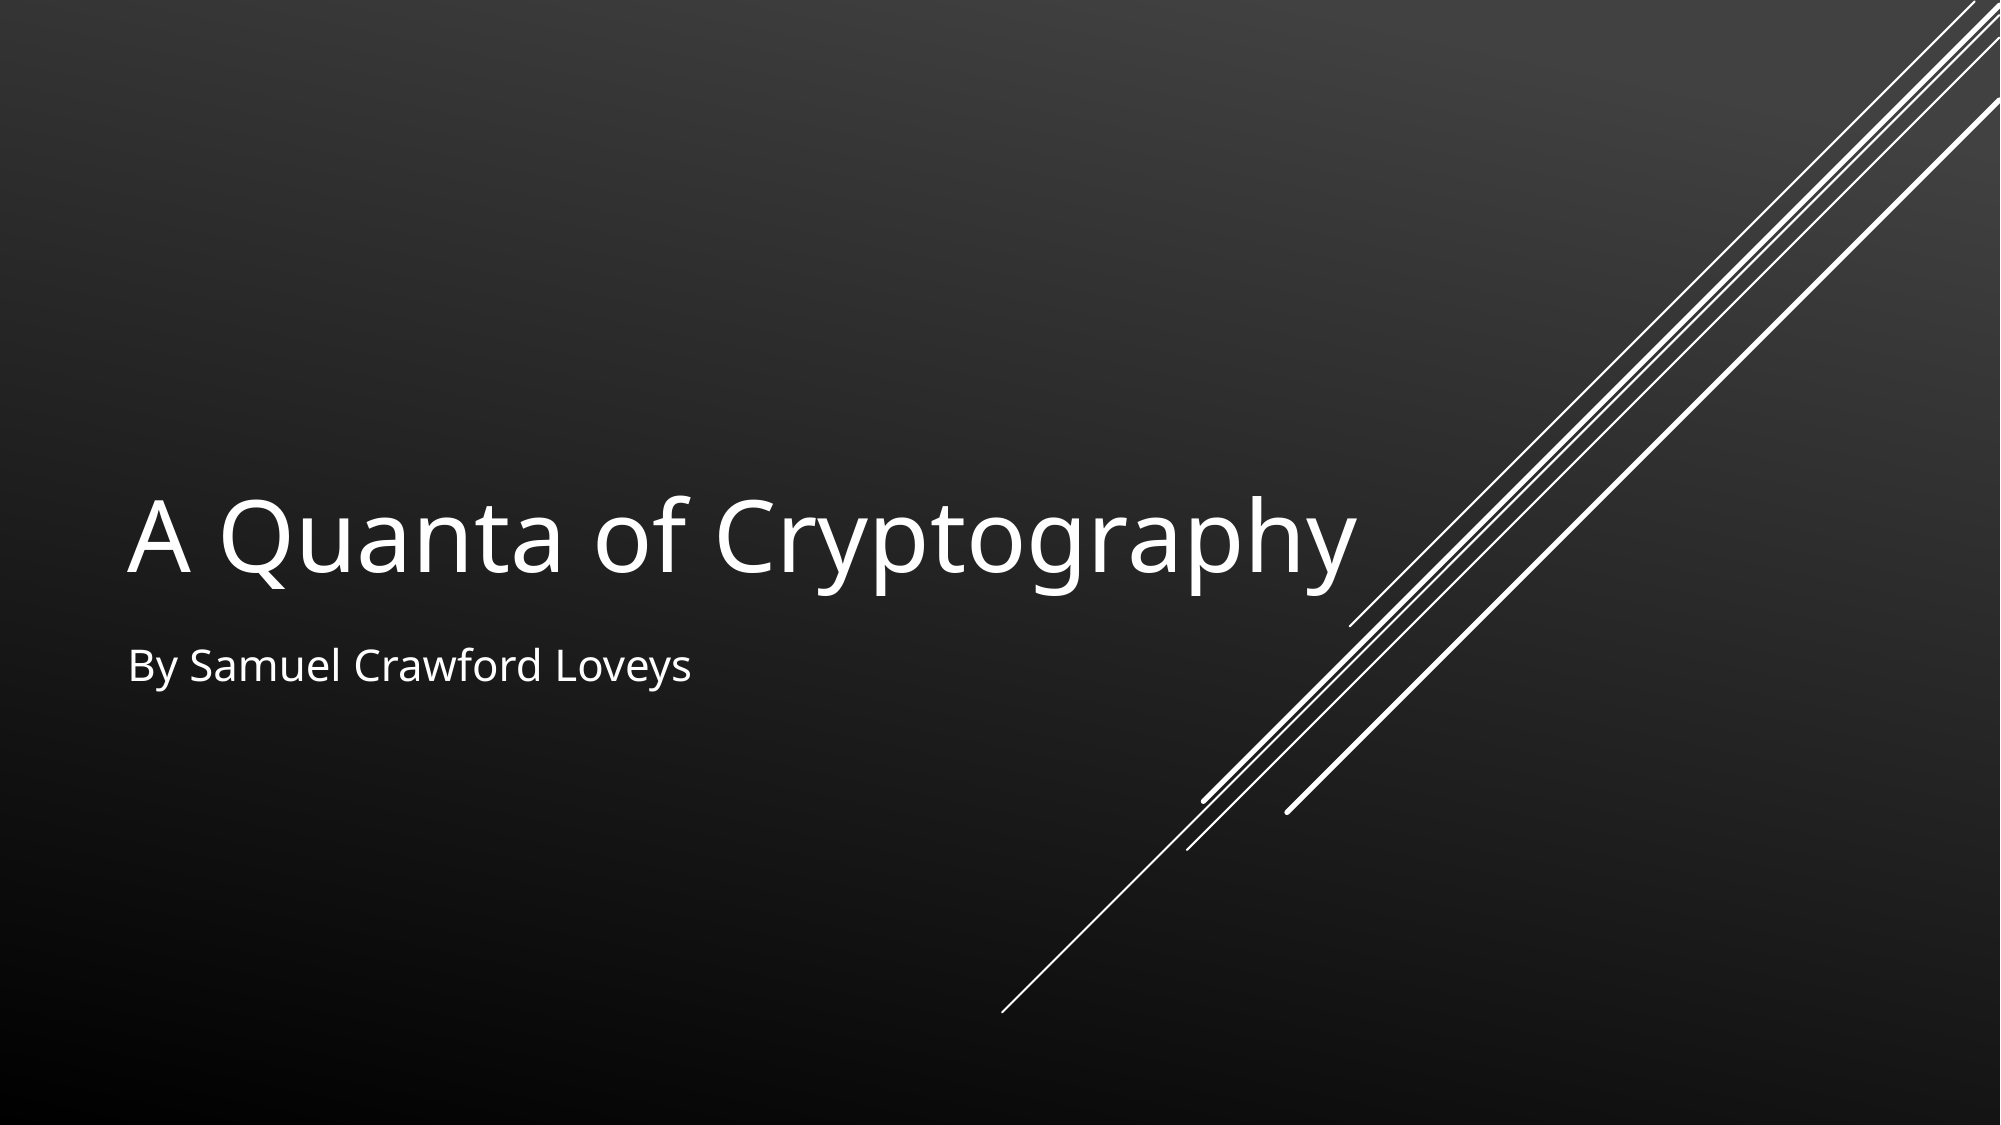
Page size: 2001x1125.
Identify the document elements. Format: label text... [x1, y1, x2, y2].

title A Quanta of Cryptography [112, 112, 1425, 600]
subtitle By Samuel Crawford Loveys [112, 630, 1163, 950]
